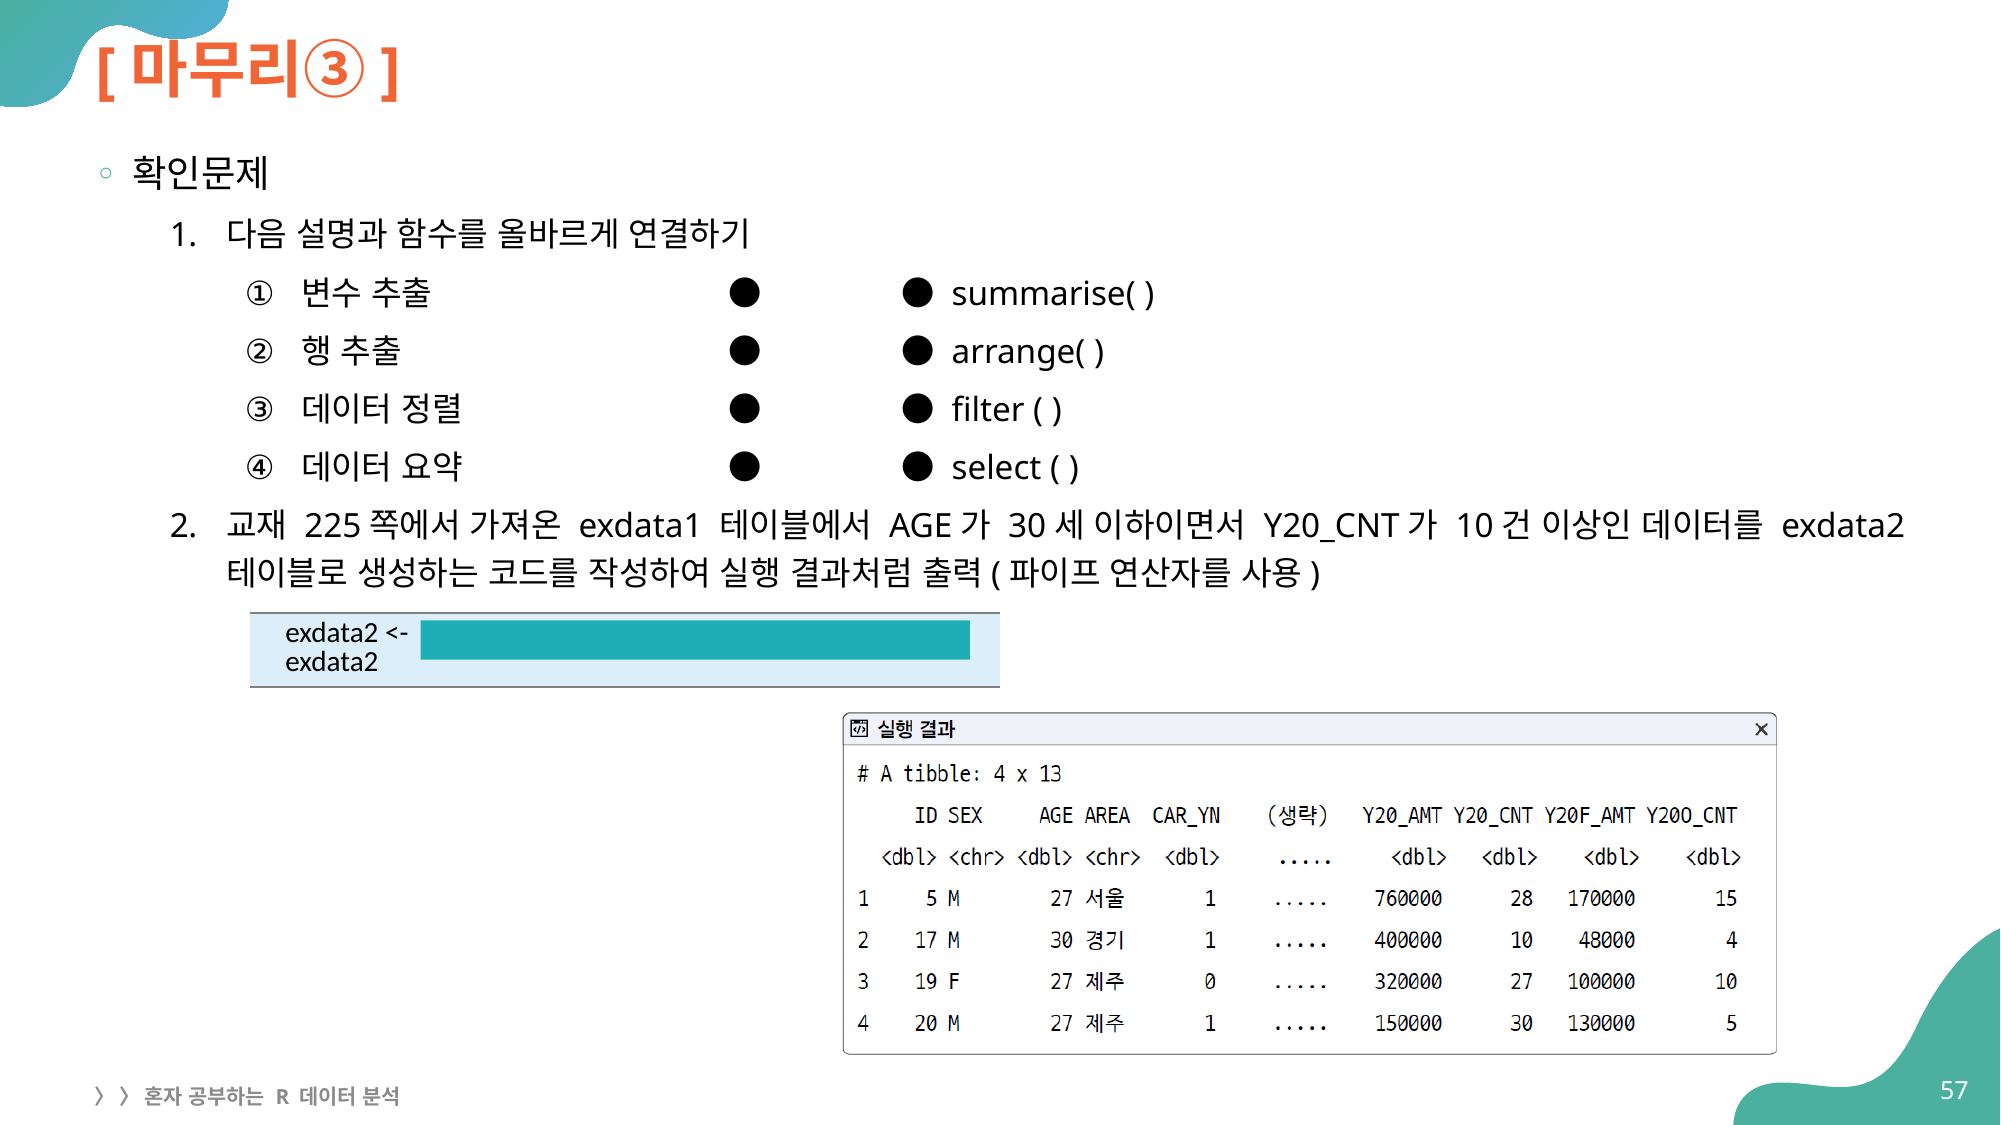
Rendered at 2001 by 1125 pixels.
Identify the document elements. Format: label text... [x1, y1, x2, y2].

text_box 확인문제 다음 설명과 함수를 올바르게 연결하기 변수 추출 ● ● summarise( ) 행 추출 ● ● arrange( ) 데이터 정렬 ● ● filter ( ) 데이터 요약 ● ● select ( ) 교재 225쪽에서 가져온 exdata1 테이블에서 AGE가 30세 이하이면서 Y20_CNT가 10건 이상인 데이터를 exdata2 테이블로 생성하는 코드를 작성하여 실행 결과처럼 출력(파이프 연산자를 사용) [79, 133, 1931, 1079]
title [마무리③] [79, 17, 1931, 128]
slide_number 57 [1917, 1061, 1984, 1122]
picture [829, 707, 1786, 1062]
text_box [420, 619, 971, 661]
footer 〉 〉 혼자 공부하는 R 데이터 분석 [79, 1079, 755, 1114]
table_header exdata2 <- exdata2 [250, 614, 1000, 686]
